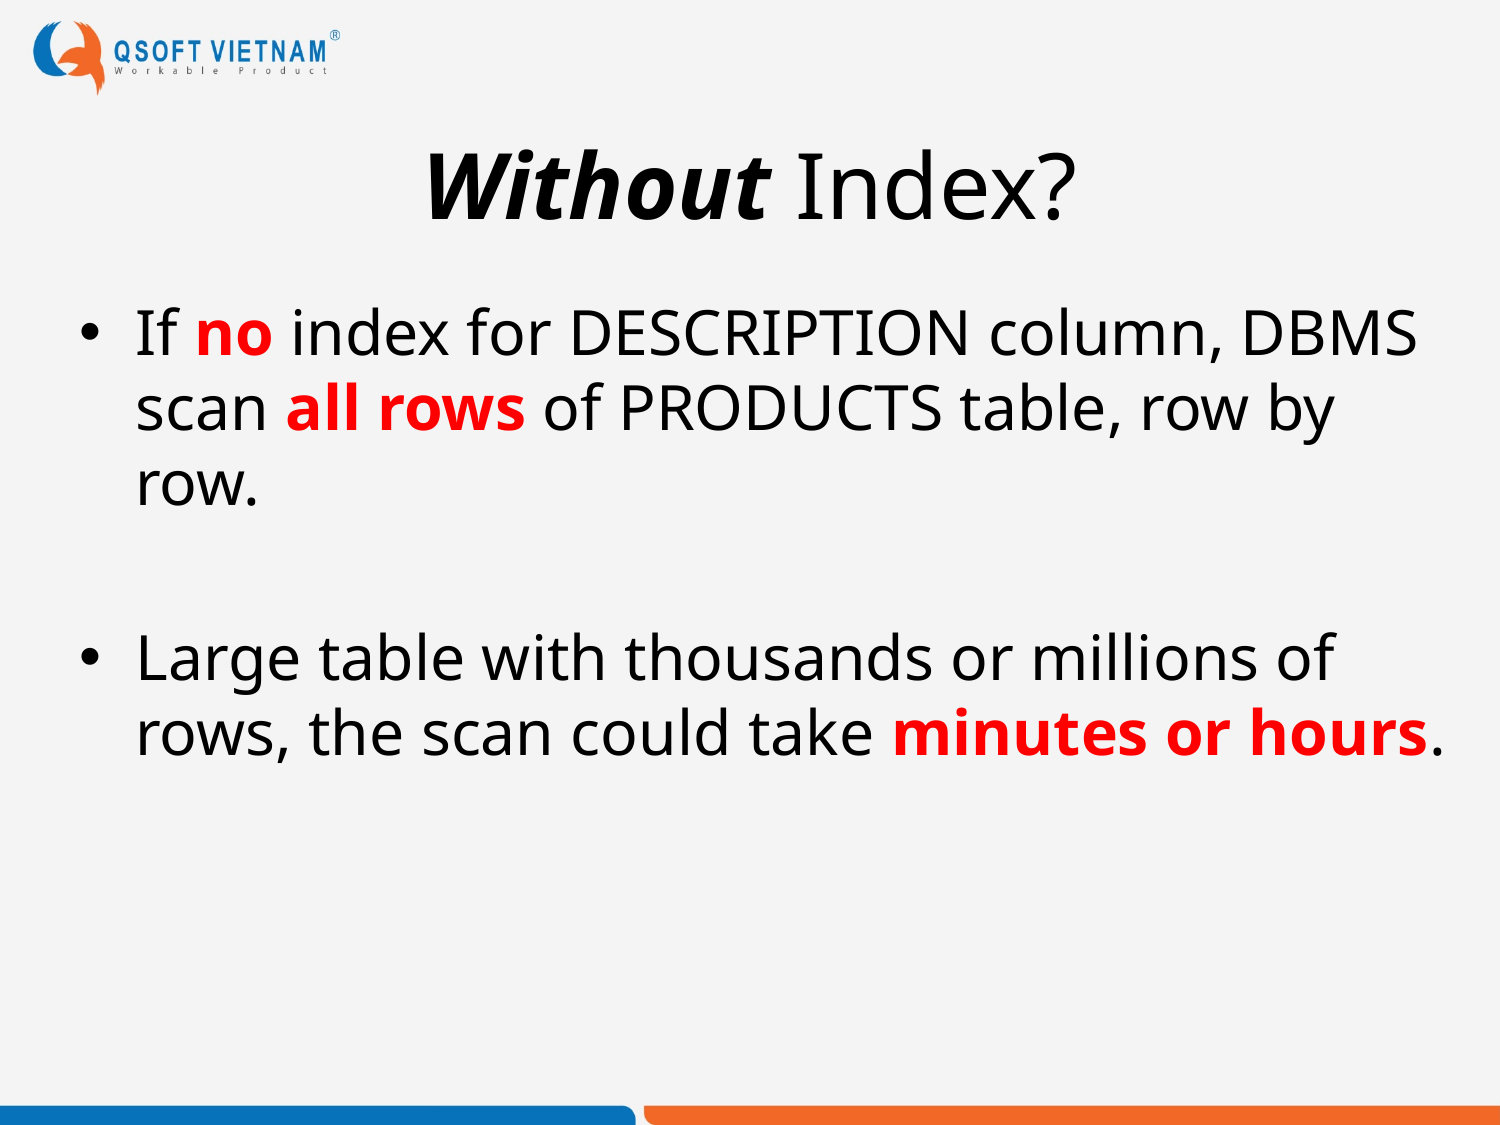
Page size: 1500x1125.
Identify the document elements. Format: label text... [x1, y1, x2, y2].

title Without Index? [74, 122, 1426, 244]
picture [0, 0, 1500, 1125]
list If no index for DESCRIPTION column, DBMS scan all rows of PRODUCTS table, row by row. Large table with thousands or millions of rows, the scan could take minutes or hours. [63, 285, 1477, 1068]
